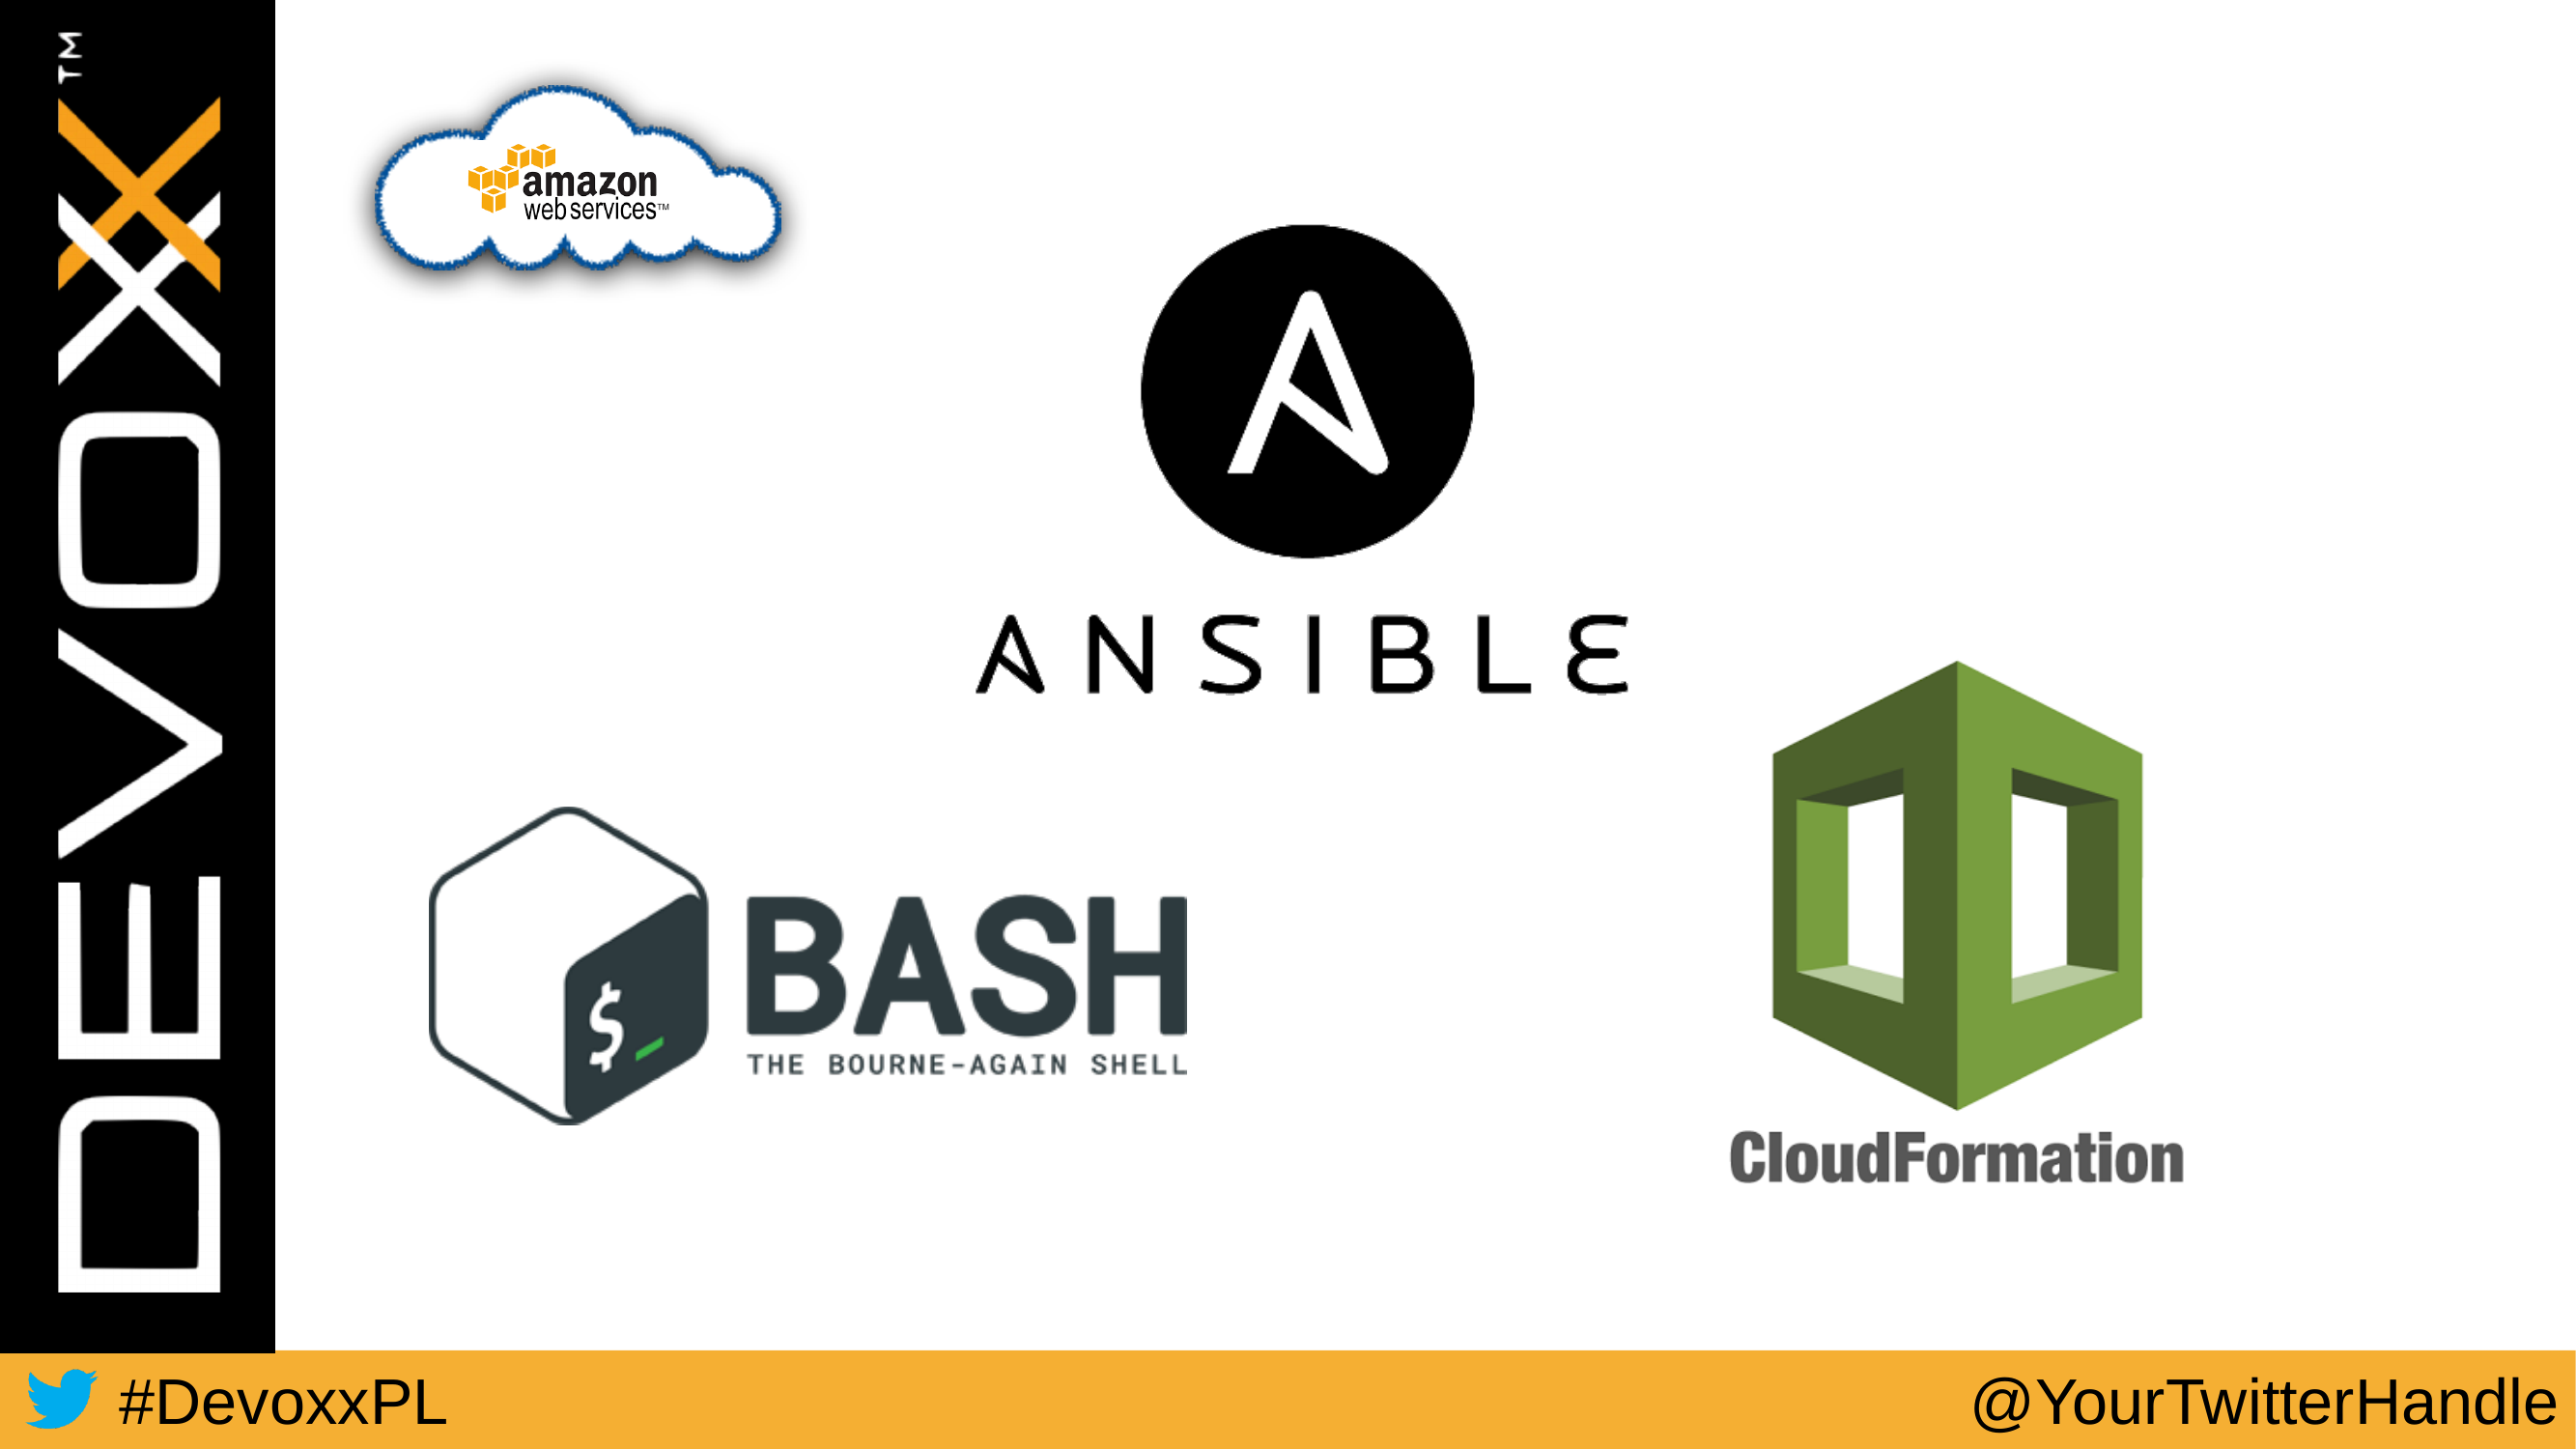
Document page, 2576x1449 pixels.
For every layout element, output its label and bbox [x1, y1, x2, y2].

text_box [375, 85, 781, 270]
picture [0, 1353, 123, 1449]
picture [932, 160, 2321, 1292]
picture [59, 33, 223, 1292]
picture [429, 807, 1187, 1125]
